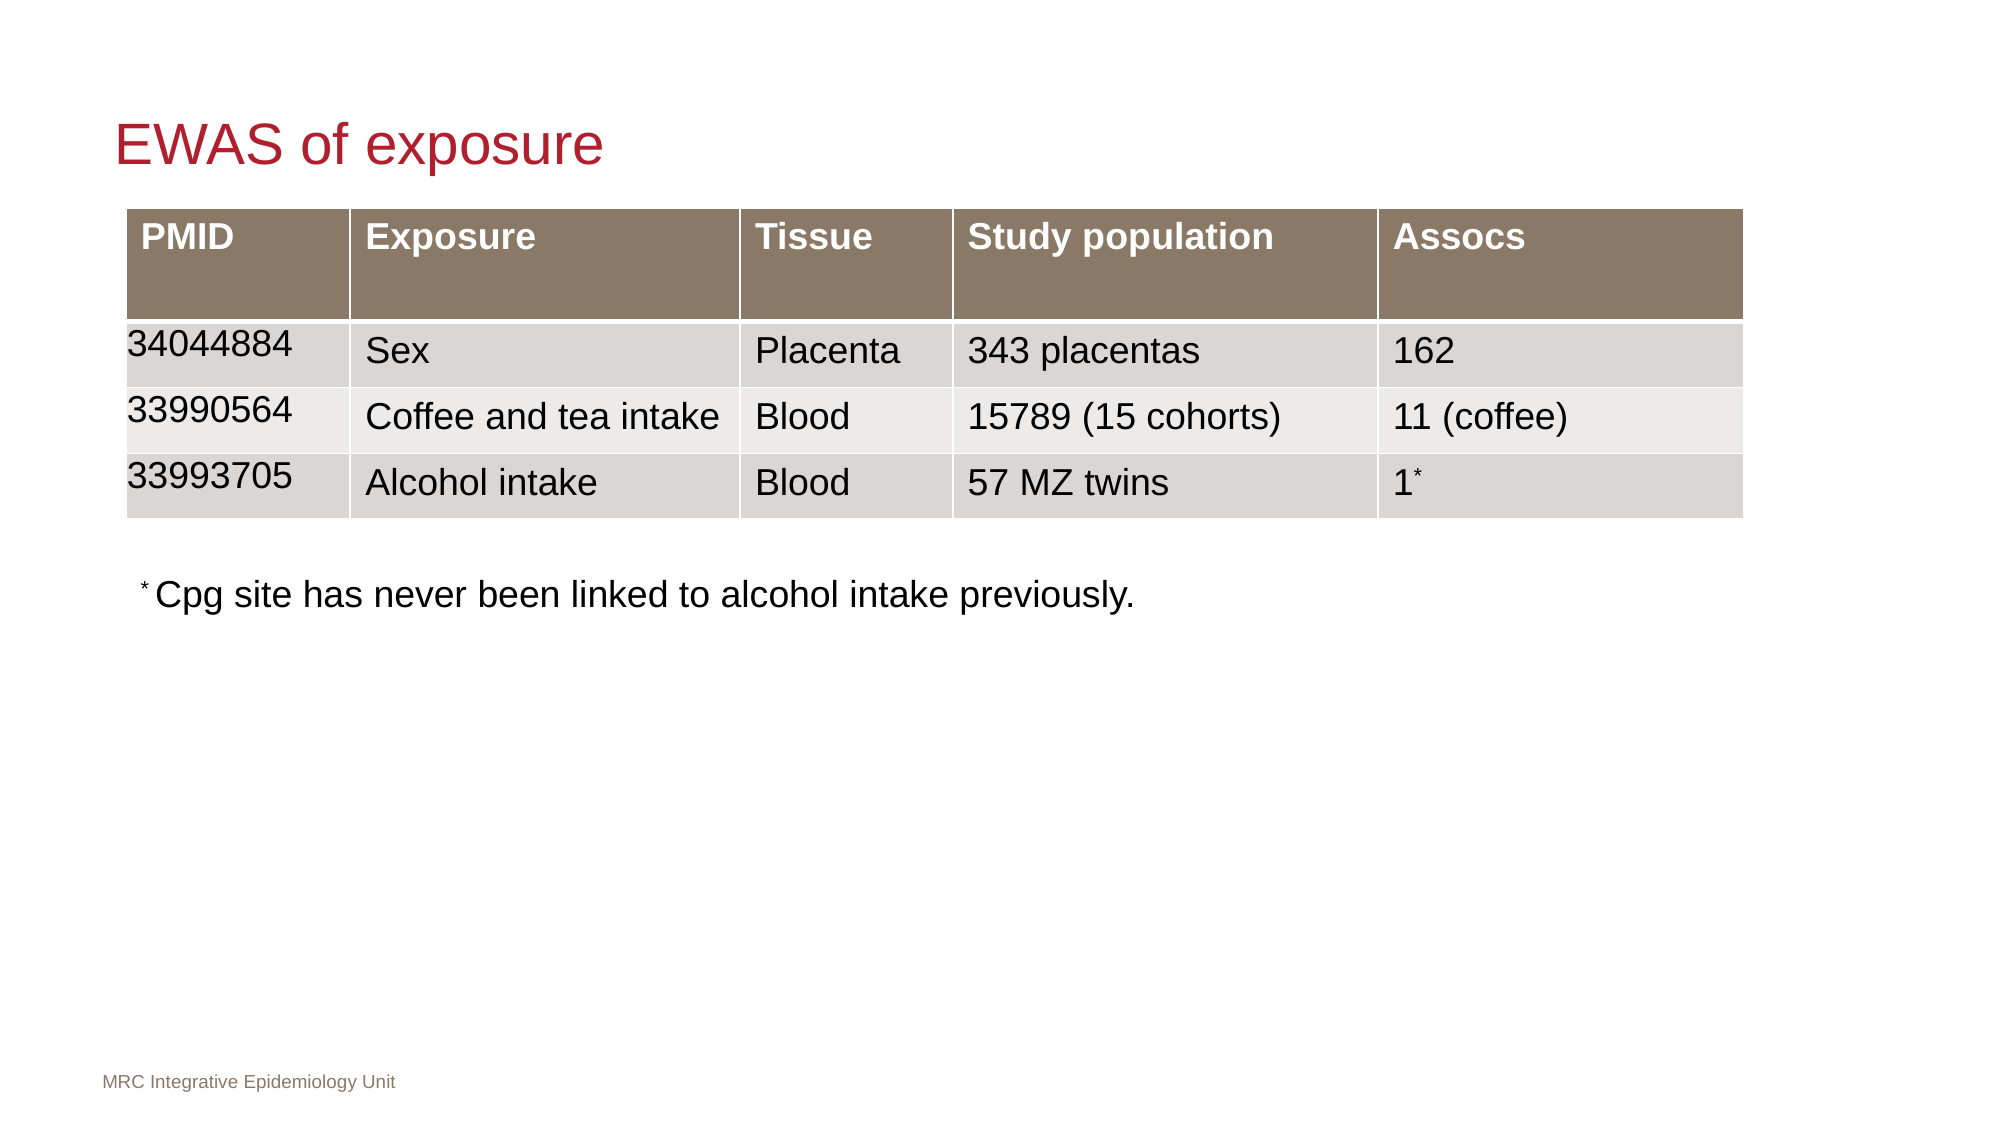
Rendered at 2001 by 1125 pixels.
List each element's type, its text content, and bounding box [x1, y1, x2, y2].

table_cell 1* [1379, 454, 1743, 518]
table_header Tissue [741, 209, 952, 319]
table_cell Blood [741, 388, 952, 453]
table_header PMID [127, 209, 349, 319]
table_header Study population [954, 209, 1377, 319]
table_cell Blood [741, 454, 952, 518]
table_cell 34044884 [127, 324, 349, 387]
table_header Exposure [351, 209, 739, 319]
table_cell Alcohol intake [351, 454, 739, 518]
table_cell 33993705 [127, 454, 349, 518]
title EWAS of exposure [99, 74, 1884, 209]
table_cell 57 MZ twins [954, 454, 1377, 518]
table_cell 15789 (15 cohorts) [954, 388, 1377, 453]
table_cell Placenta [741, 324, 952, 387]
table_cell 33990564 [127, 388, 349, 453]
table_cell 343 placentas [954, 324, 1377, 387]
table_cell Sex [351, 324, 739, 387]
text_box * Cpg site has never been linked to alcohol intake previously. [125, 562, 1709, 623]
table_header Assocs [1379, 209, 1743, 319]
table_cell Coffee and tea intake [351, 388, 739, 453]
table_cell 11 (coffee) [1379, 388, 1743, 453]
table_cell 162 [1379, 324, 1743, 387]
